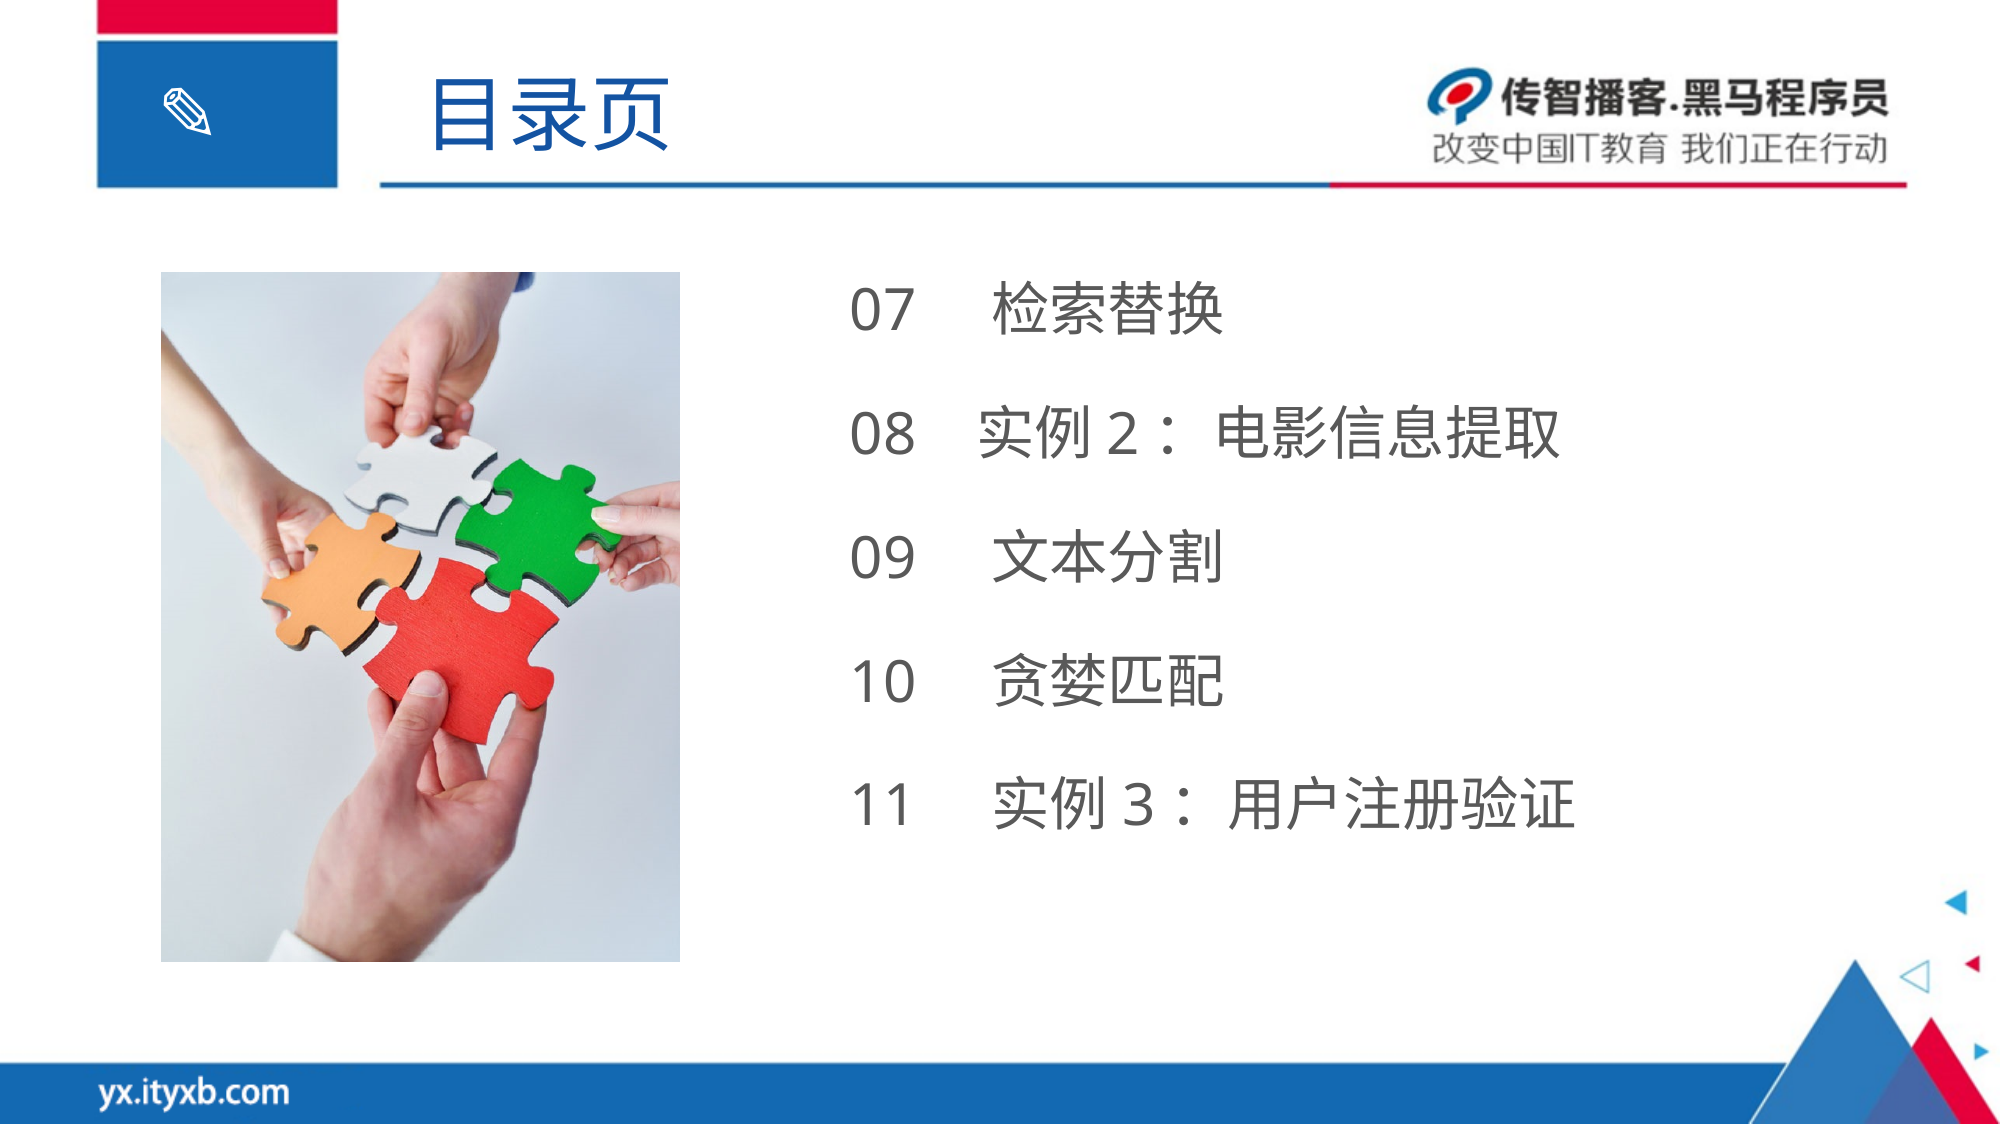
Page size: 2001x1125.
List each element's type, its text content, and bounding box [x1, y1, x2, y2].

picture [0, 0, 2000, 1124]
text_box 09 文本分割 [849, 519, 1657, 590]
text_box 07 检索替换 [849, 272, 1657, 343]
text_box 08 实例2：电影信息提取 [849, 395, 1657, 467]
text_box 11 实例3：用户注册验证 [849, 767, 1657, 838]
text_box 目录页 [409, 53, 899, 169]
text_box 10 贪婪匹配 [849, 643, 1657, 714]
